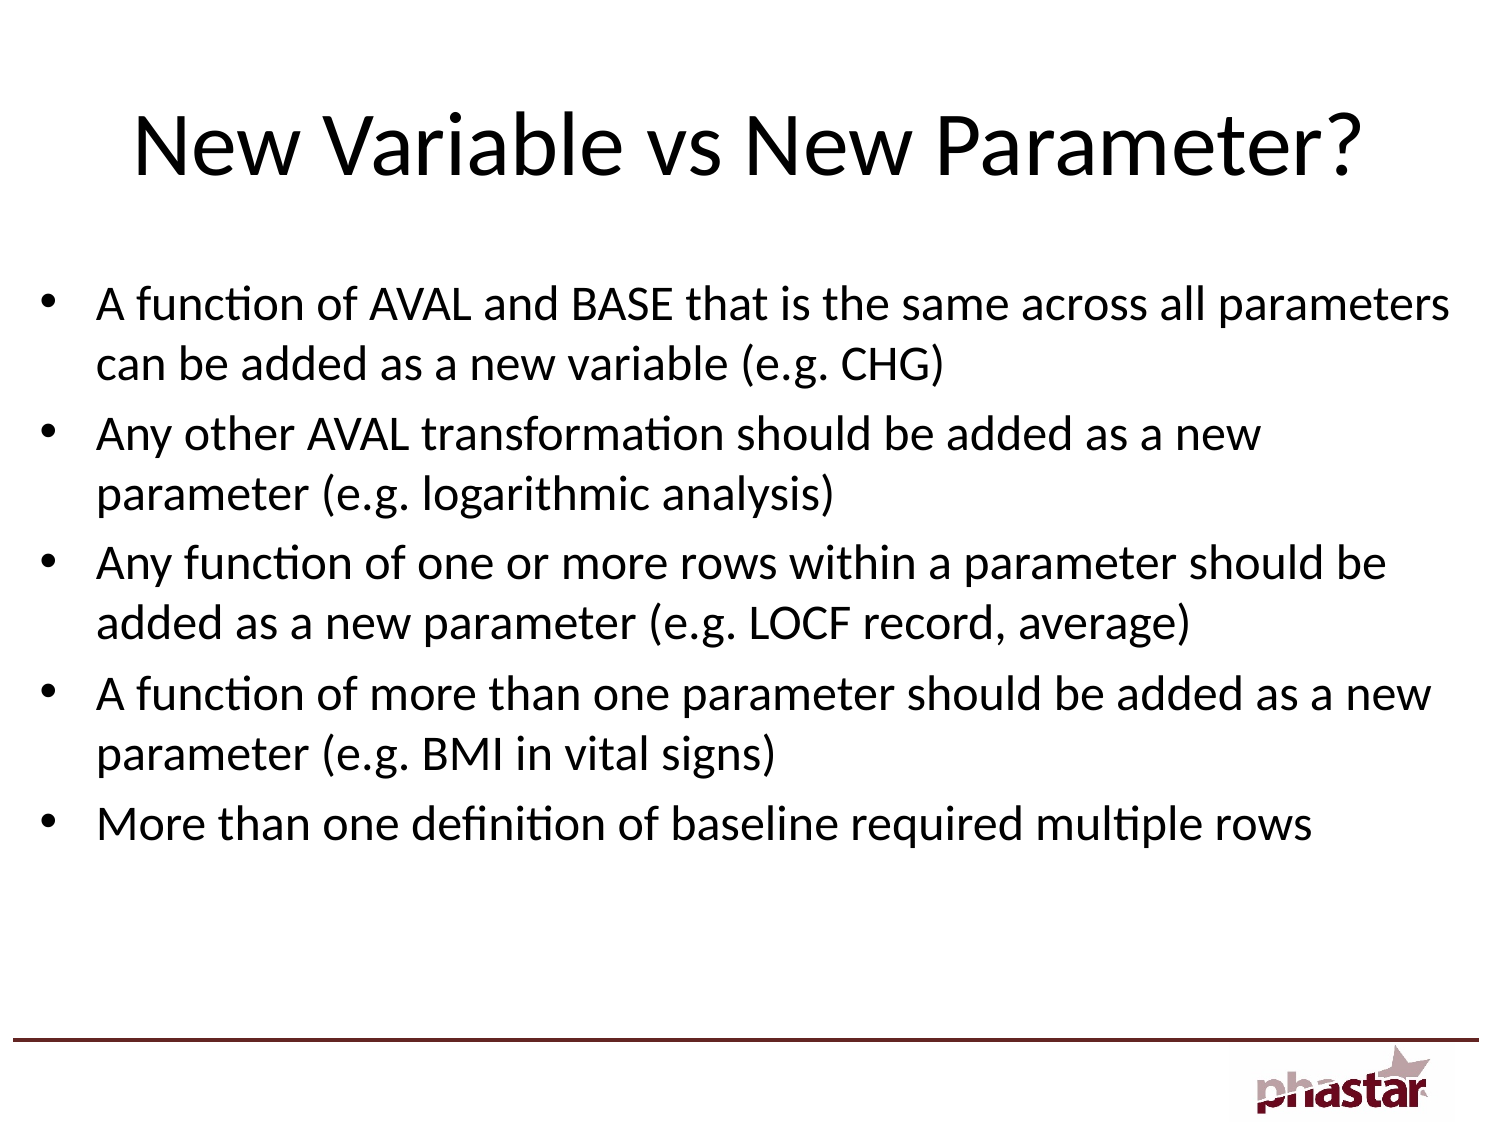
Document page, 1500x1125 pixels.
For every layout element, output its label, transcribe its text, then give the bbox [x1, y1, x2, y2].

title New Variable vs New Parameter? [75, 45, 1425, 233]
list A function of AVAL and BASE that is the same across all parameters can be added as a new variable (e.g. CHG) Any other AVAL transformation should be added as a new parameter (e.g. logarithmic analysis) Any function of one or more rows within a parameter should be added as a new parameter (e.g. LOCF record, average) A function of more than one parameter should be added as a new parameter (e.g. BMI in vital signs) More than one definition of baseline required multiple rows [24, 262, 1474, 1005]
picture [1229, 1042, 1455, 1122]
